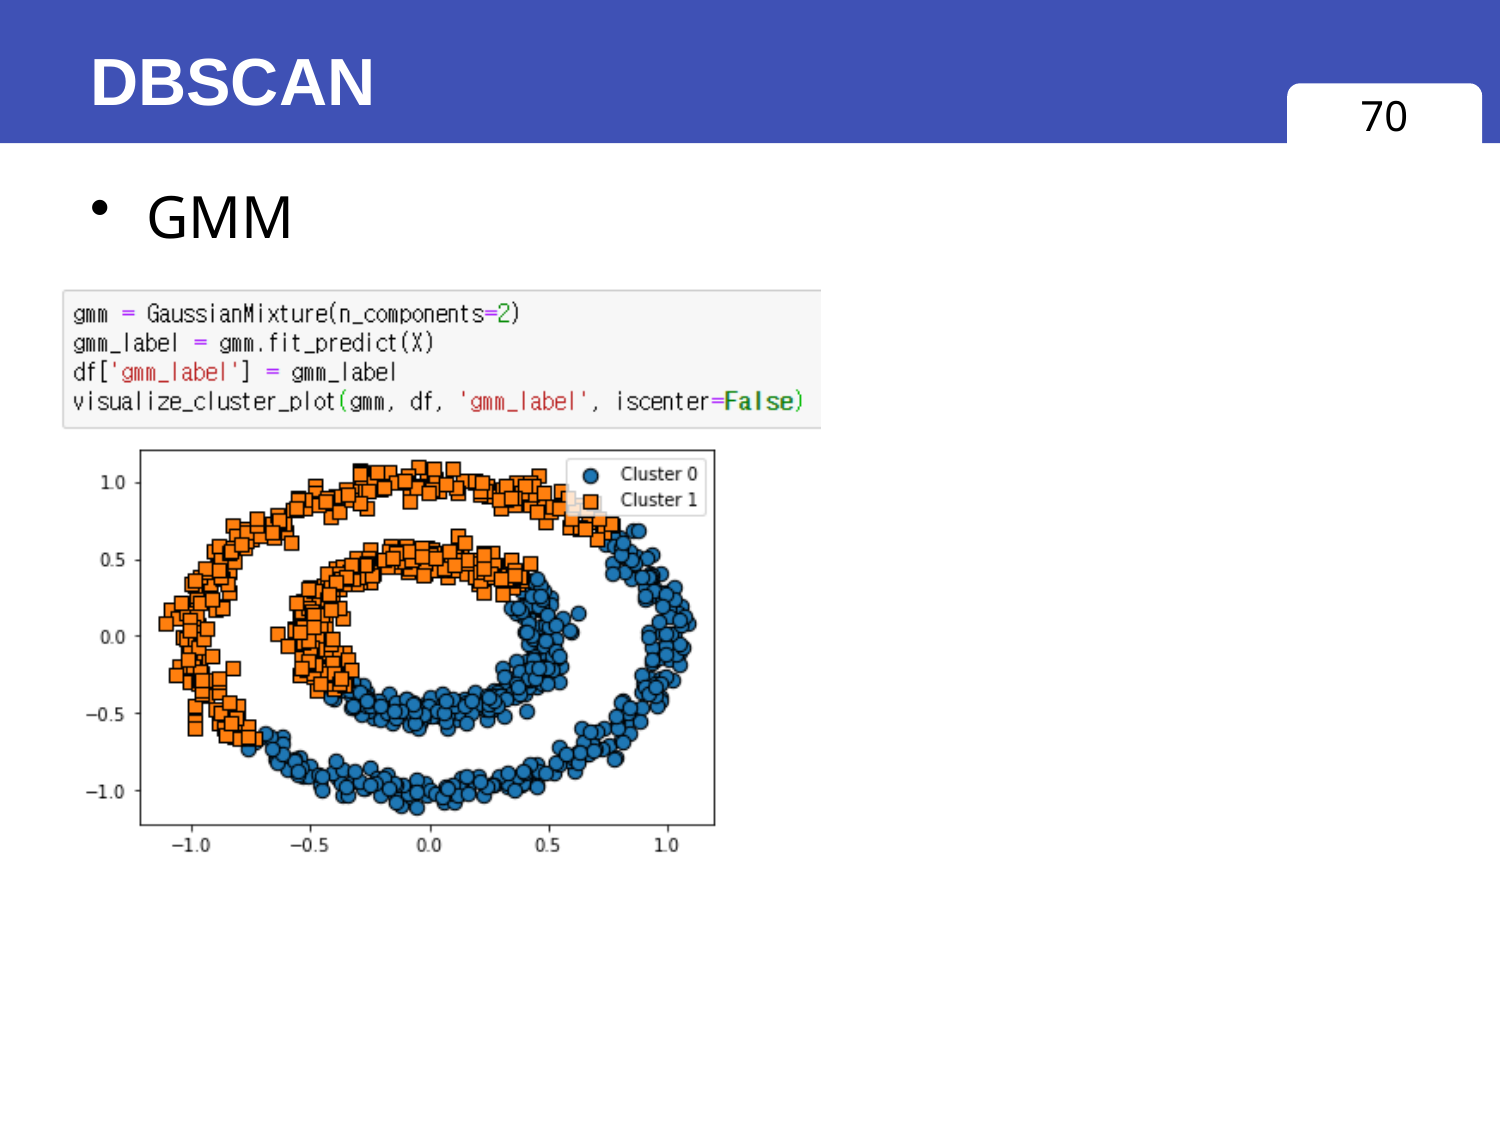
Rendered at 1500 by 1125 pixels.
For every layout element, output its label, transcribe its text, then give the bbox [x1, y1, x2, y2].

slide_number 70 [1286, 81, 1483, 161]
picture [60, 284, 822, 870]
list GMM [74, 172, 1483, 1095]
title DBSCAN [74, 16, 1426, 141]
